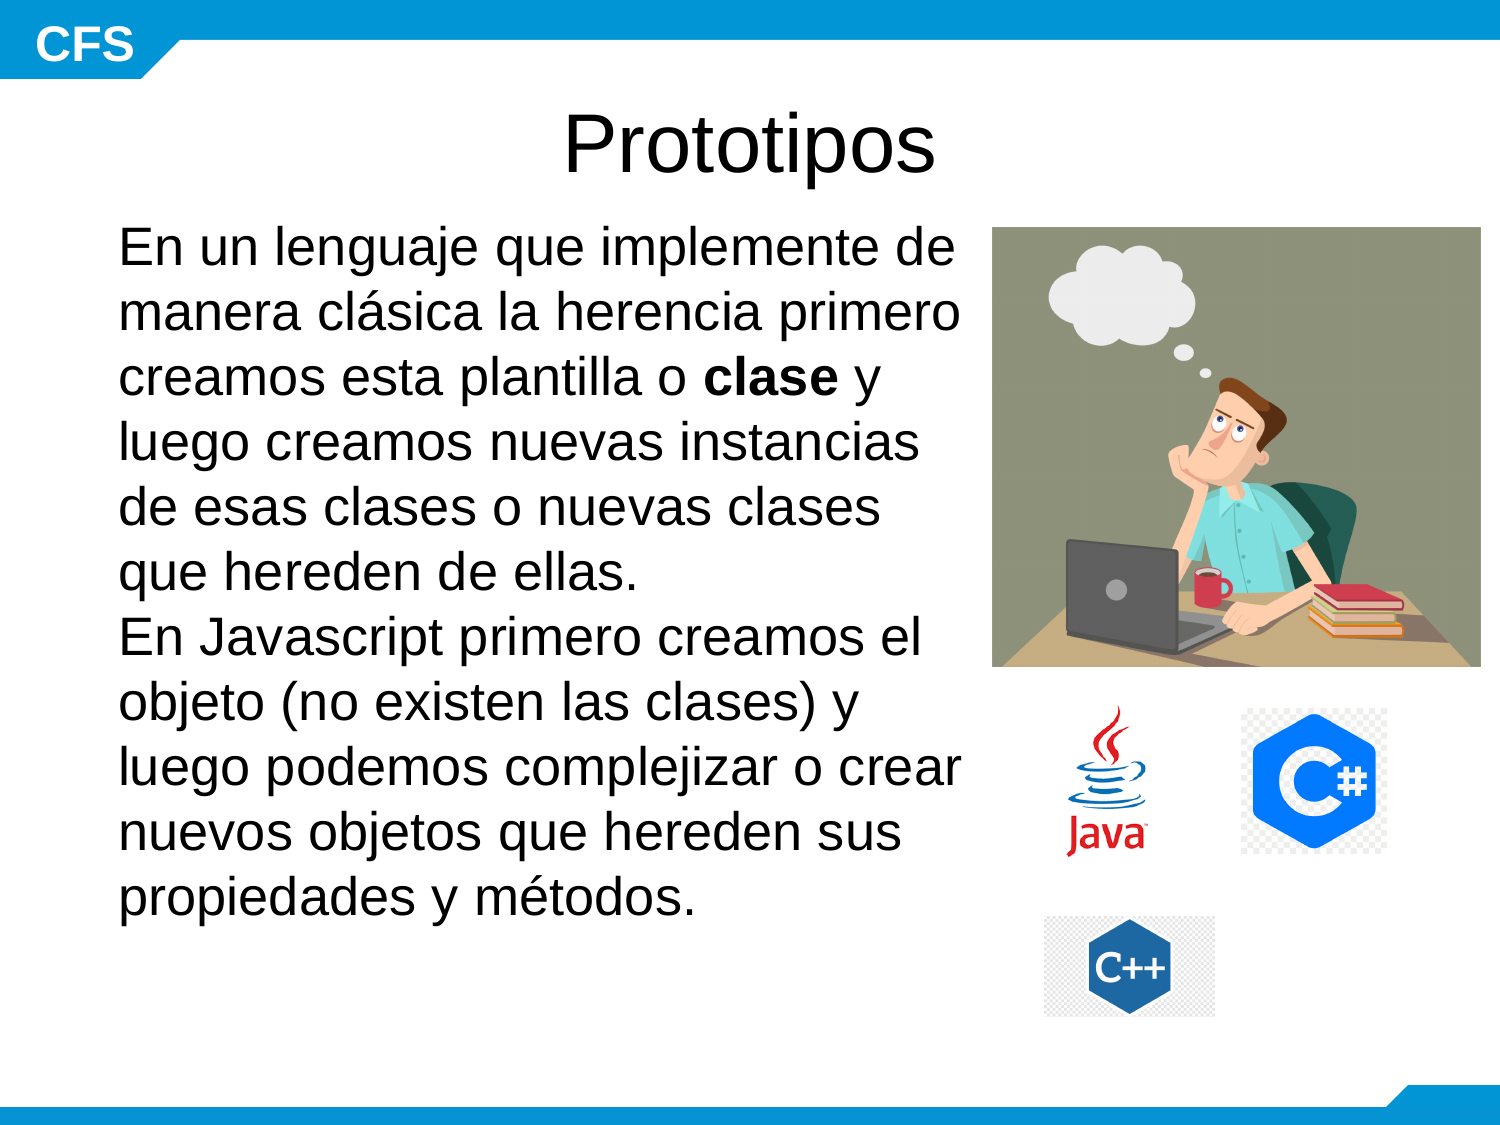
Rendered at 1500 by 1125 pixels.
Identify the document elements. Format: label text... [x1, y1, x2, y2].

picture [1241, 708, 1387, 854]
list En un lenguaje que implemente de manera clásica la herencia primero creamos esta plantilla o clase y luego creamos nuevas instancias de esas clases o nuevas clases que hereden de ellas. En Javascript primero creamos el objeto (no existen las clases) y luego podemos complejizar o crear nuevos objetos que hereden sus propiedades y métodos. [103, 246, 993, 995]
picture [1044, 916, 1215, 1017]
picture [1017, 691, 1196, 871]
picture [992, 227, 1481, 668]
title Prototipos [103, 45, 1397, 246]
